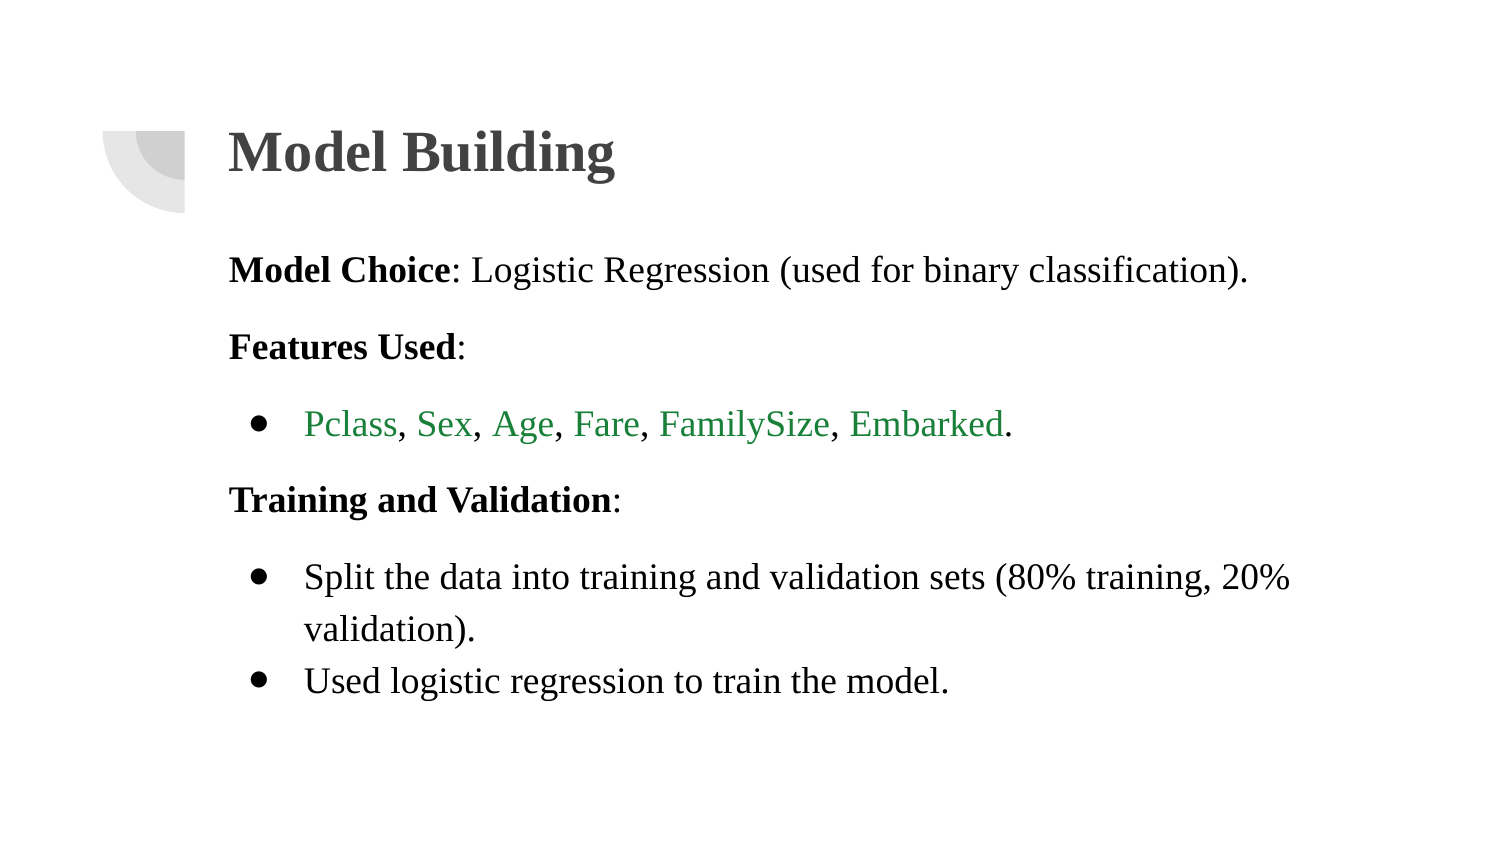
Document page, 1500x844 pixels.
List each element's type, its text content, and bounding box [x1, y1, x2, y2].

title Model Building [213, 98, 1368, 223]
list Model Choice: Logistic Regression (used for binary classification). Features Used: Pclass, Sex, Age, Fare, FamilySize, Embarked. Training and Validation: Split the data into training and validation sets (80% training, 20% validation). Used logistic regression to train the model. [213, 223, 1412, 749]
